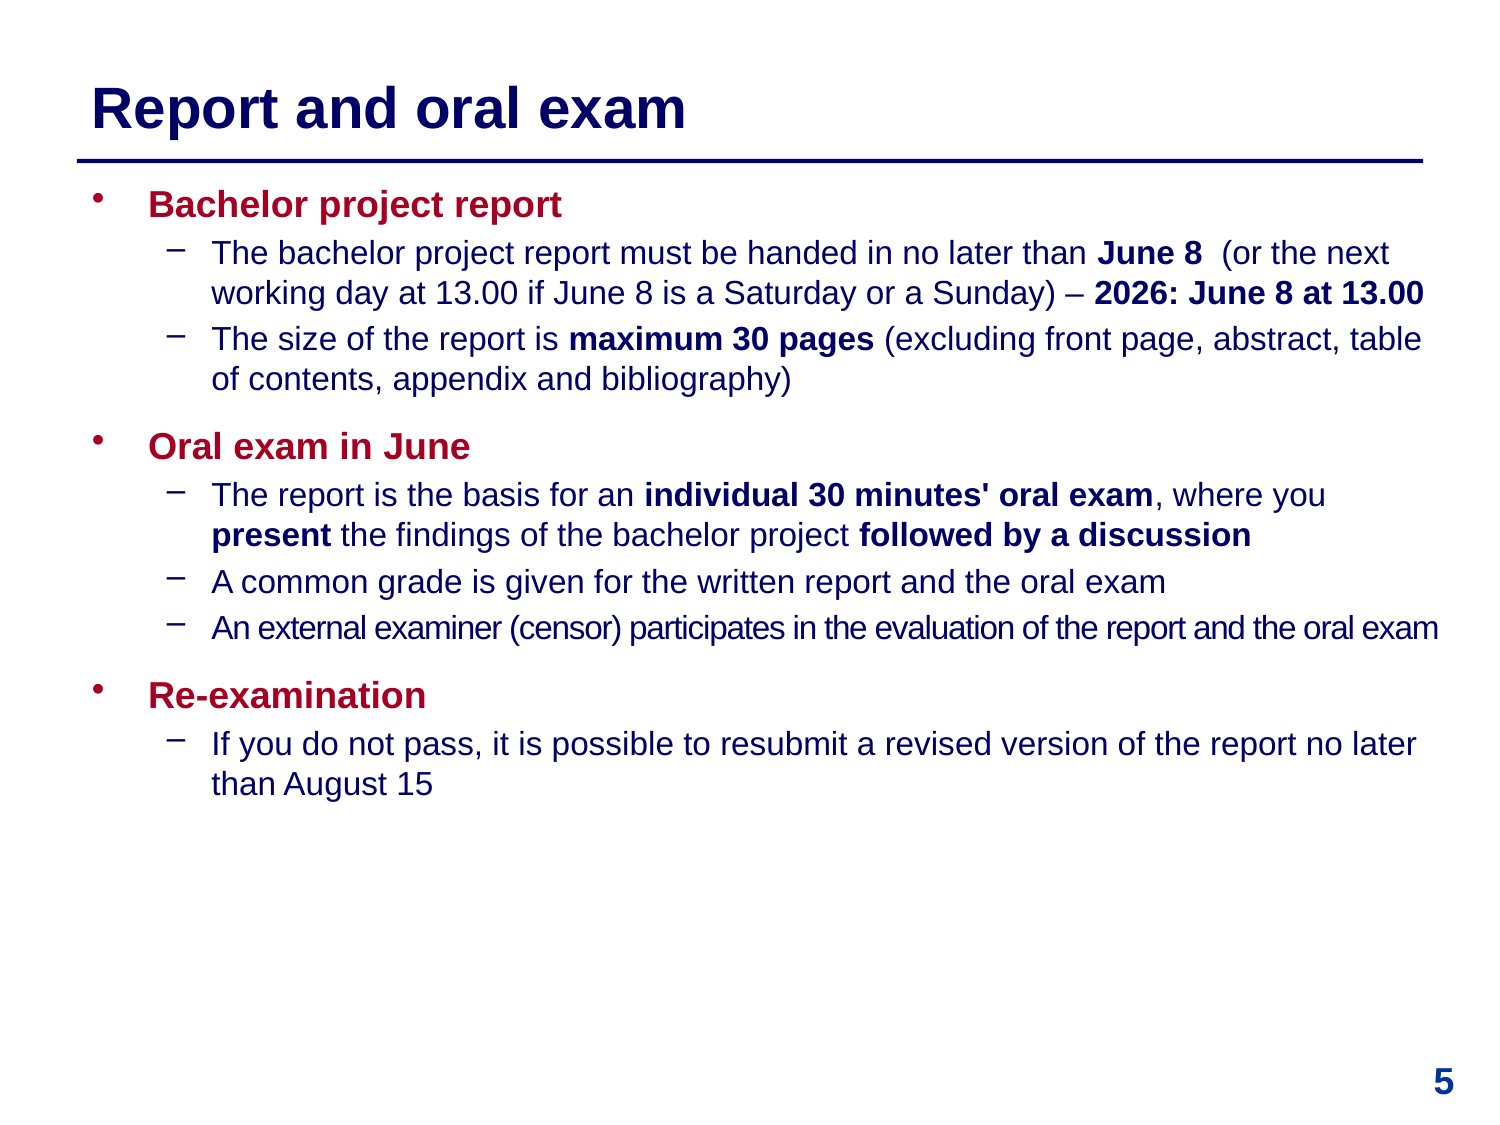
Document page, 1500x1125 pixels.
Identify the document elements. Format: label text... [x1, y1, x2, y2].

slide_number 5 [1387, 1050, 1500, 1125]
list Bachelor project report The bachelor project report must be handed in no later than June 8 (or the next working day at 13.00 if June 8 is a Saturday or a Sunday) – 2026: June 8 at 13.00 The size of the report is maximum 30 pages (excluding front page, abstract, table of contents, appendix and bibliography) Oral exam in June The report is the basis for an individual 30 minutes' oral exam, where you present the findings of the bachelor project followed by a discussion A common grade is given for the written report and the oral exam An external examiner (censor) participates in the evaluation of the report and the oral exam Re-examination If you do not pass, it is possible to resubmit a revised version of the report no later than August 15 [76, 172, 1459, 853]
title Report and oral exam [76, 54, 1500, 155]
